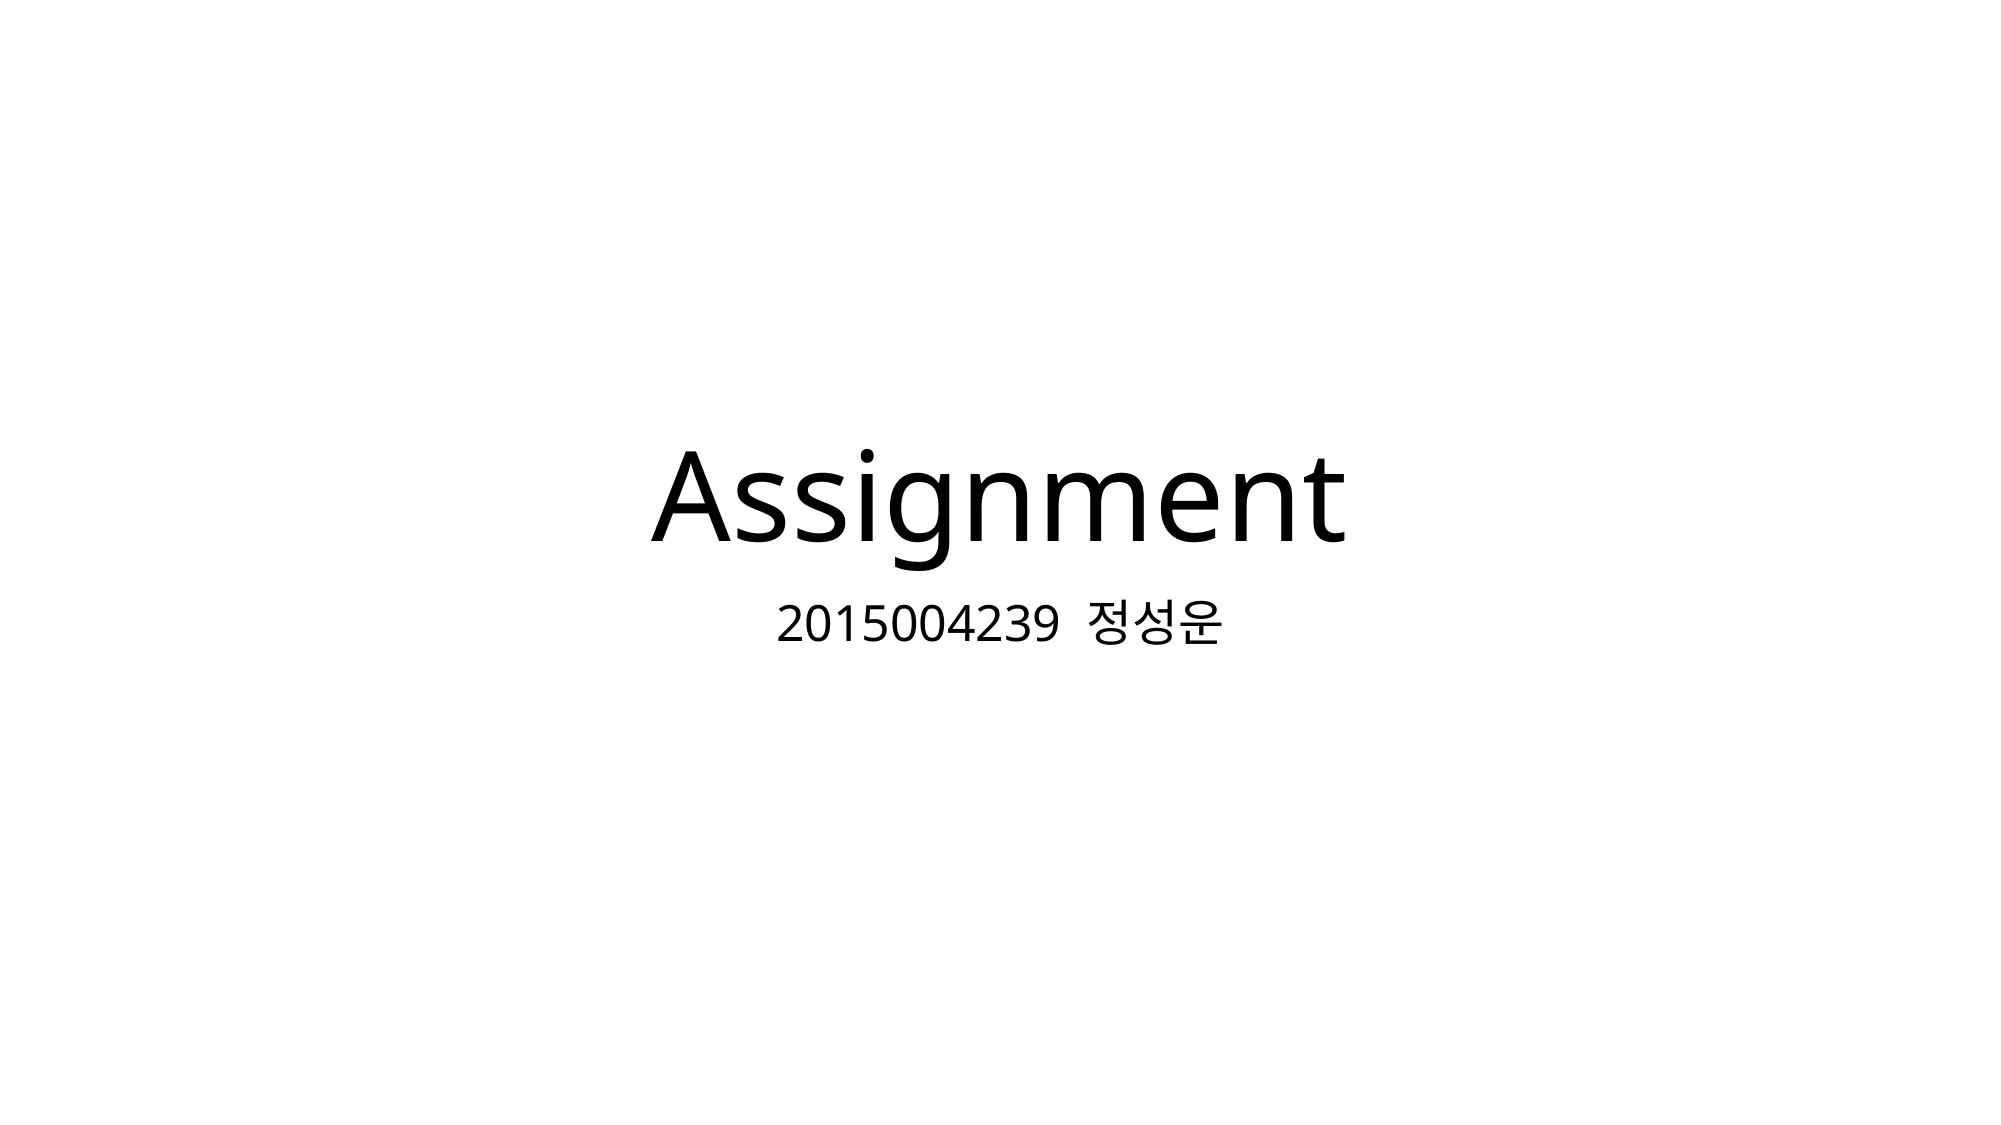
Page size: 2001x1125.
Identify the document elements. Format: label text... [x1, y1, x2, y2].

subtitle 2015004239 정성운 [249, 590, 1750, 863]
title Assignment [249, 184, 1750, 576]
